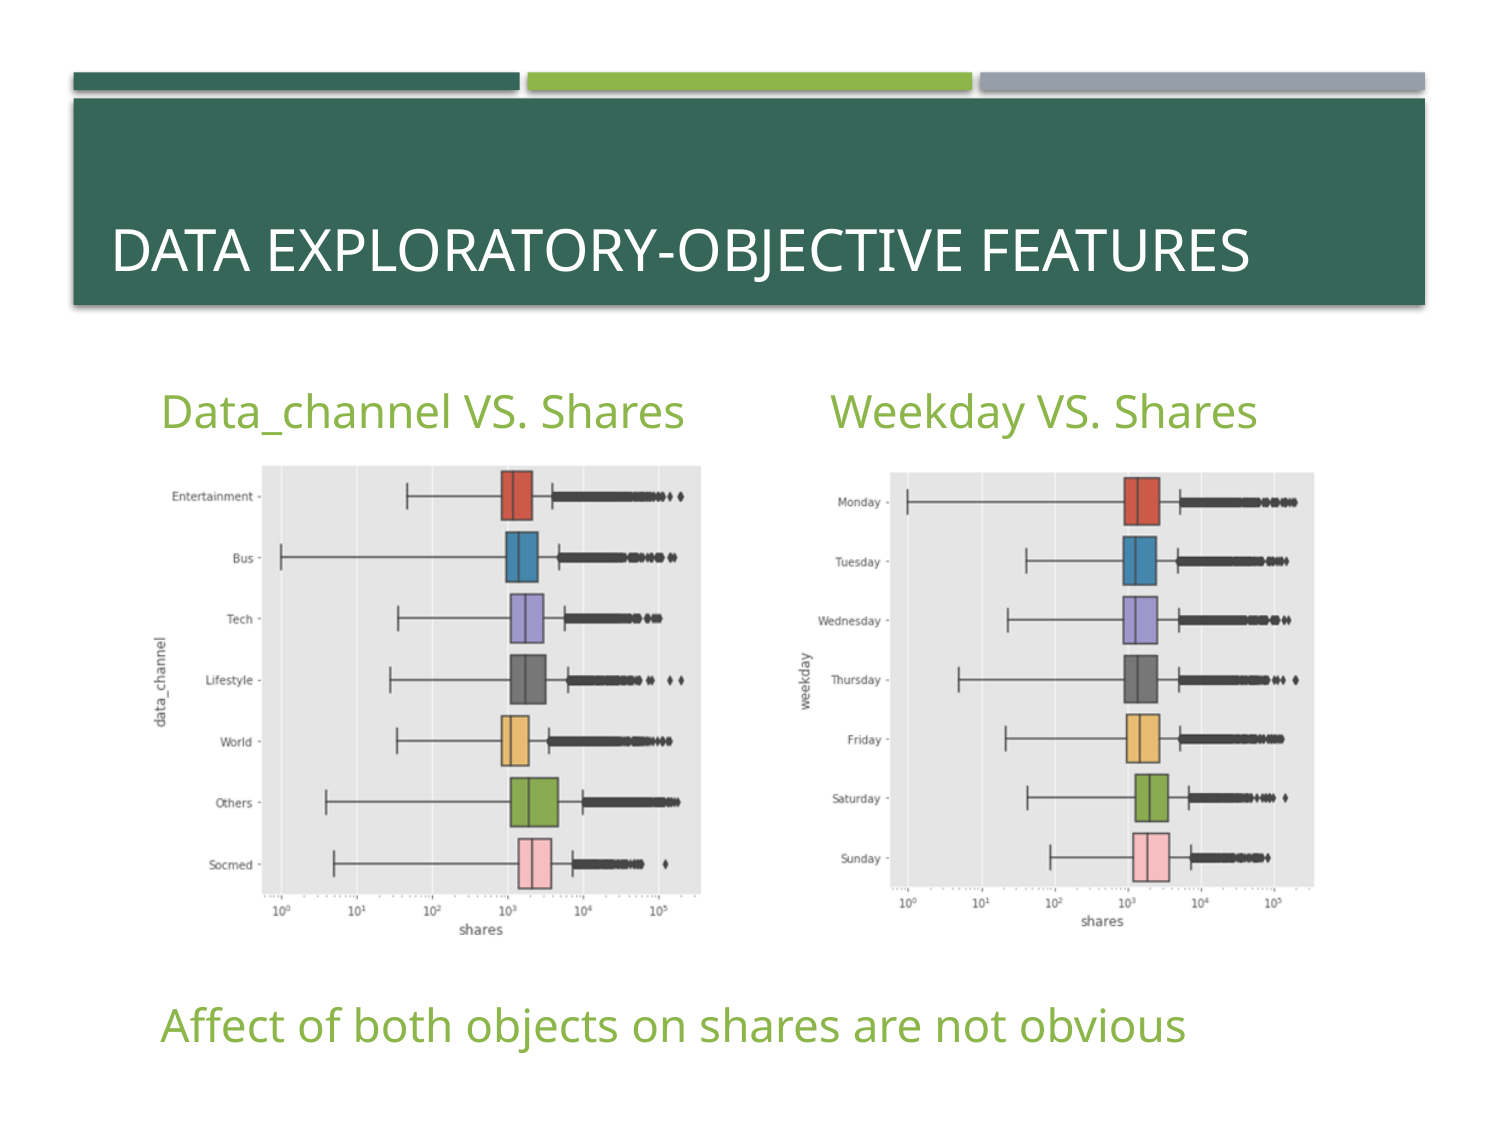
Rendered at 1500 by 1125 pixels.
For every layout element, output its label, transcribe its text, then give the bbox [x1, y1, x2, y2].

list Weekday VS. Shares [815, 351, 1406, 446]
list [144, 458, 710, 945]
title Data Exploratory-objective features [95, 112, 1406, 291]
list Data_channel VS. Shares [145, 351, 735, 446]
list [790, 464, 1323, 936]
text_box Affect of both objects on shares are not obvious [145, 964, 1322, 1060]
